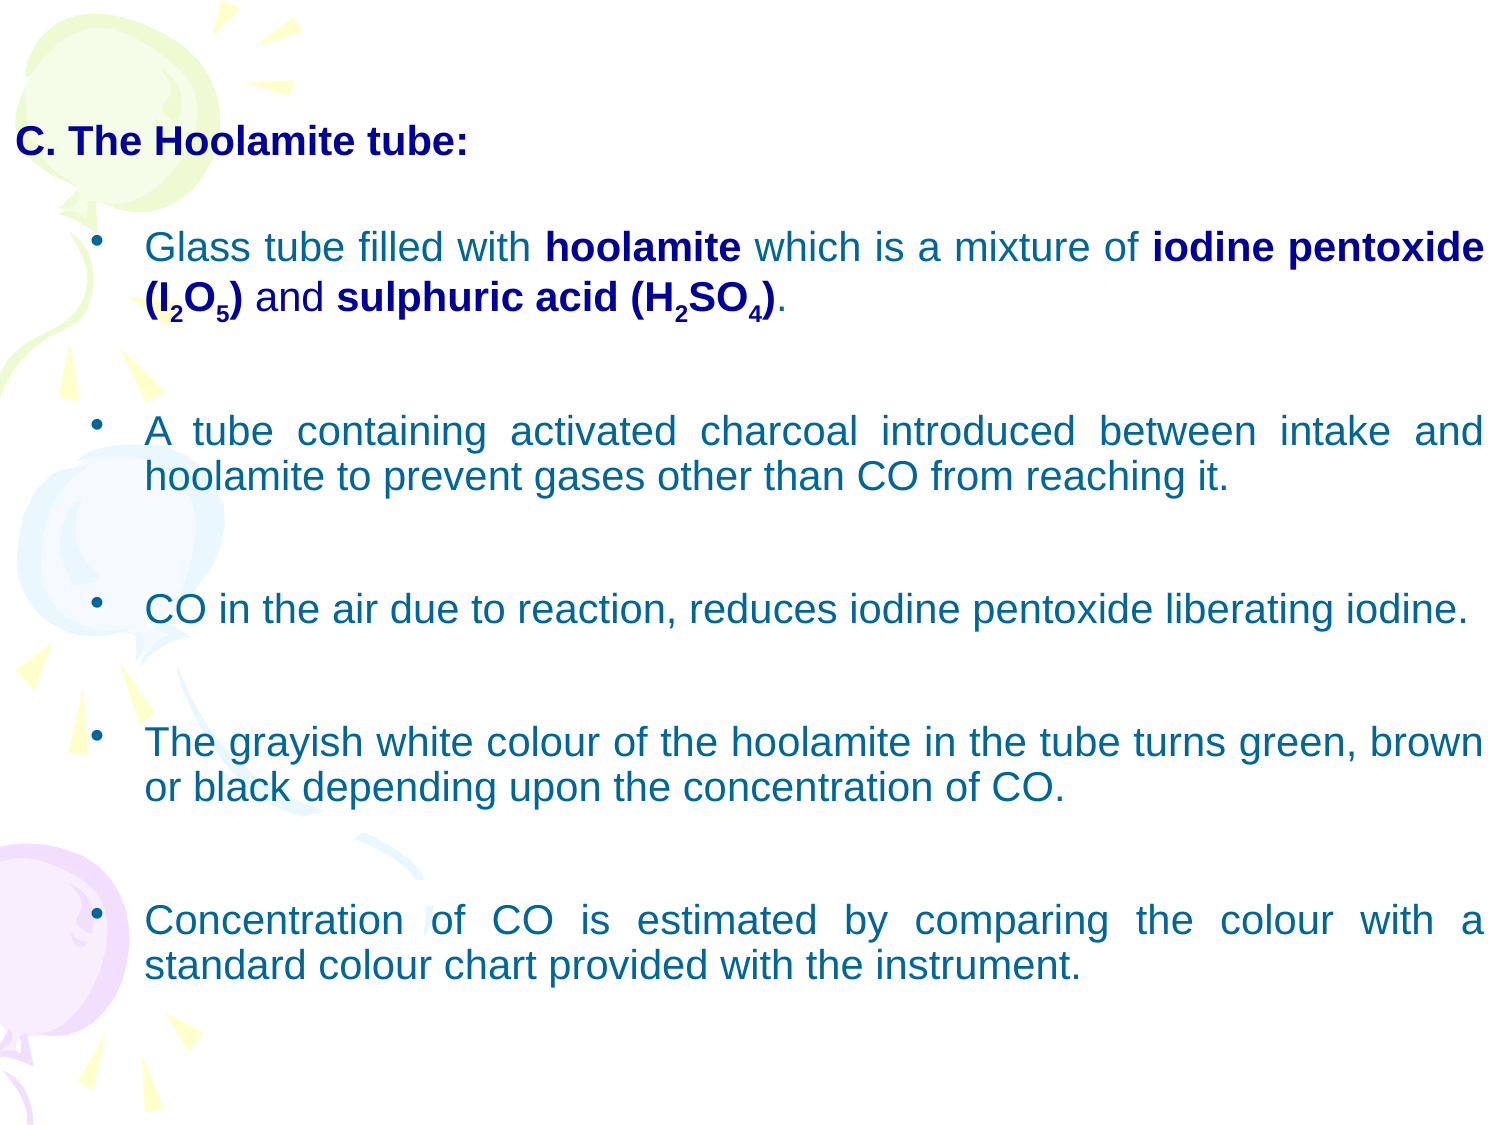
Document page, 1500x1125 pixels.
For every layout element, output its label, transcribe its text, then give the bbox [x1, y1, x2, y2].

list C. The Hoolamite tube: Glass tube filled with hoolamite which is a mixture of iodine pentoxide (I2O5) and sulphuric acid (H2SO4). A tube containing activated charcoal introduced between intake and hoolamite to prevent gases other than CO from reaching it. CO in the air due to reaction, reduces iodine pentoxide liberating iodine. The grayish white colour of the hoolamite in the tube turns green, brown or black depending upon the concentration of CO. Concentration of CO is estimated by comparing the colour with a standard colour chart provided with the instrument. [0, 0, 1500, 1125]
